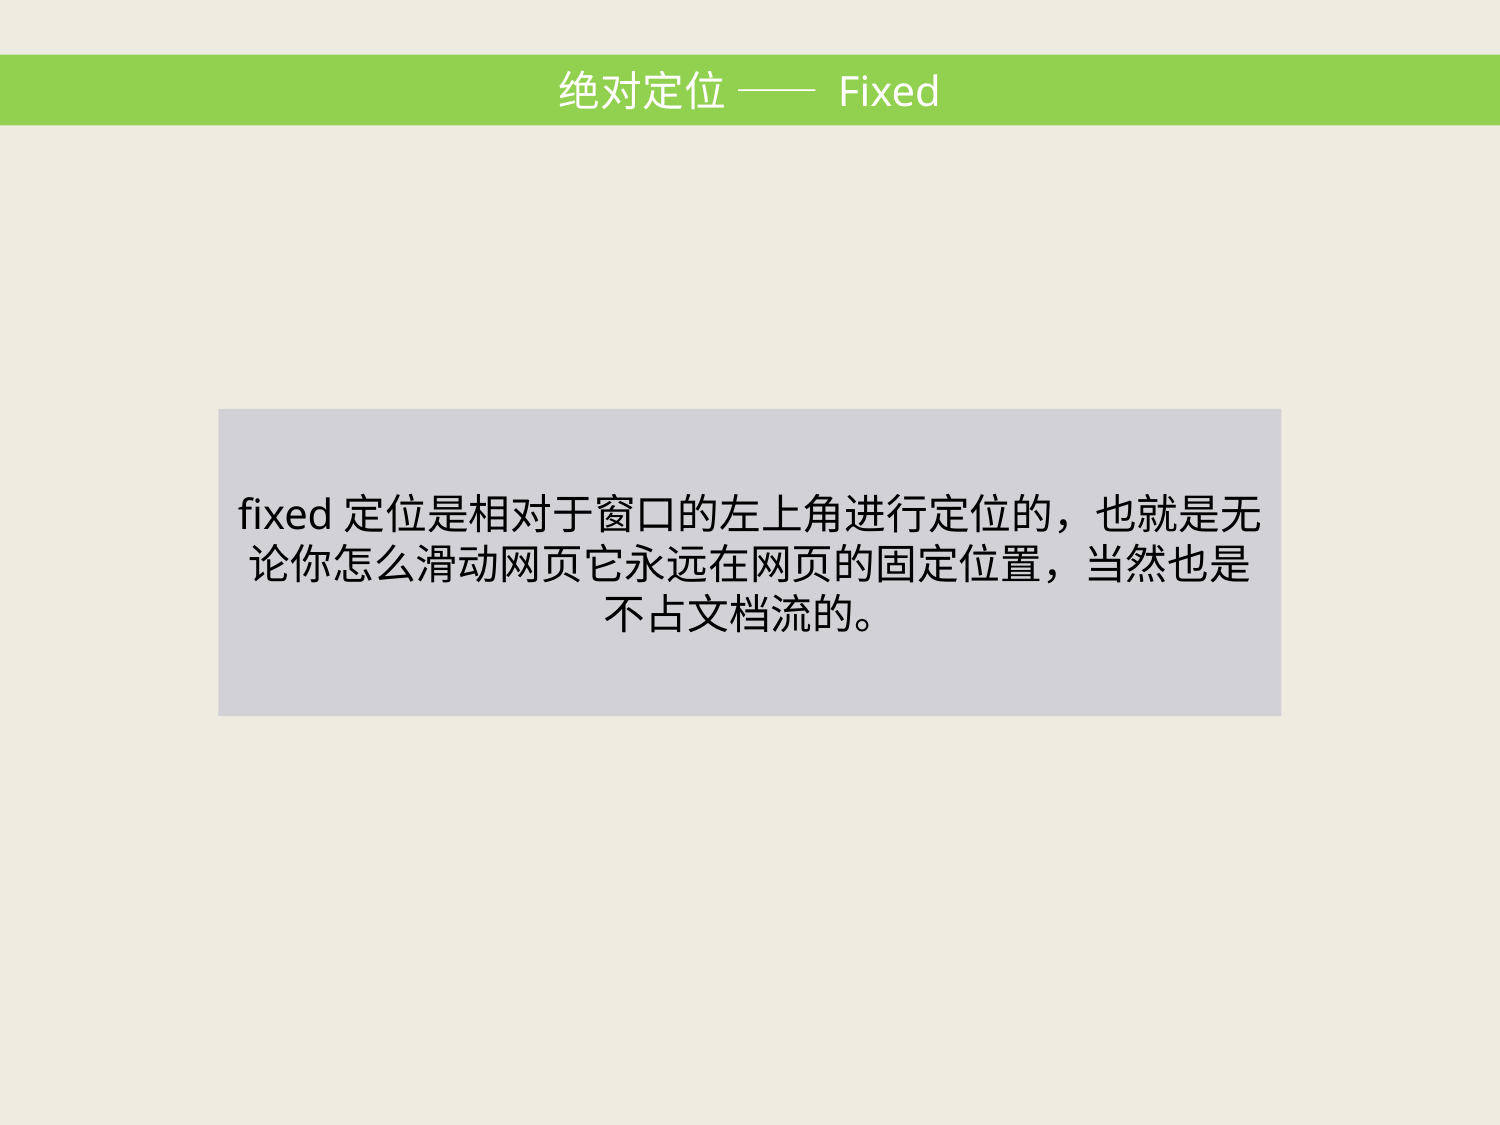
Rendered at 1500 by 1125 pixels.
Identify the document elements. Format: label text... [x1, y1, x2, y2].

text_box 绝对定位 —— Fixed [0, 52, 1500, 127]
text_box fixed定位是相对于窗口的左上角进行定位的，也就是无论你怎么滑动网页它永远在网页的固定位置，当然也是不占文档流的。 [216, 407, 1284, 718]
